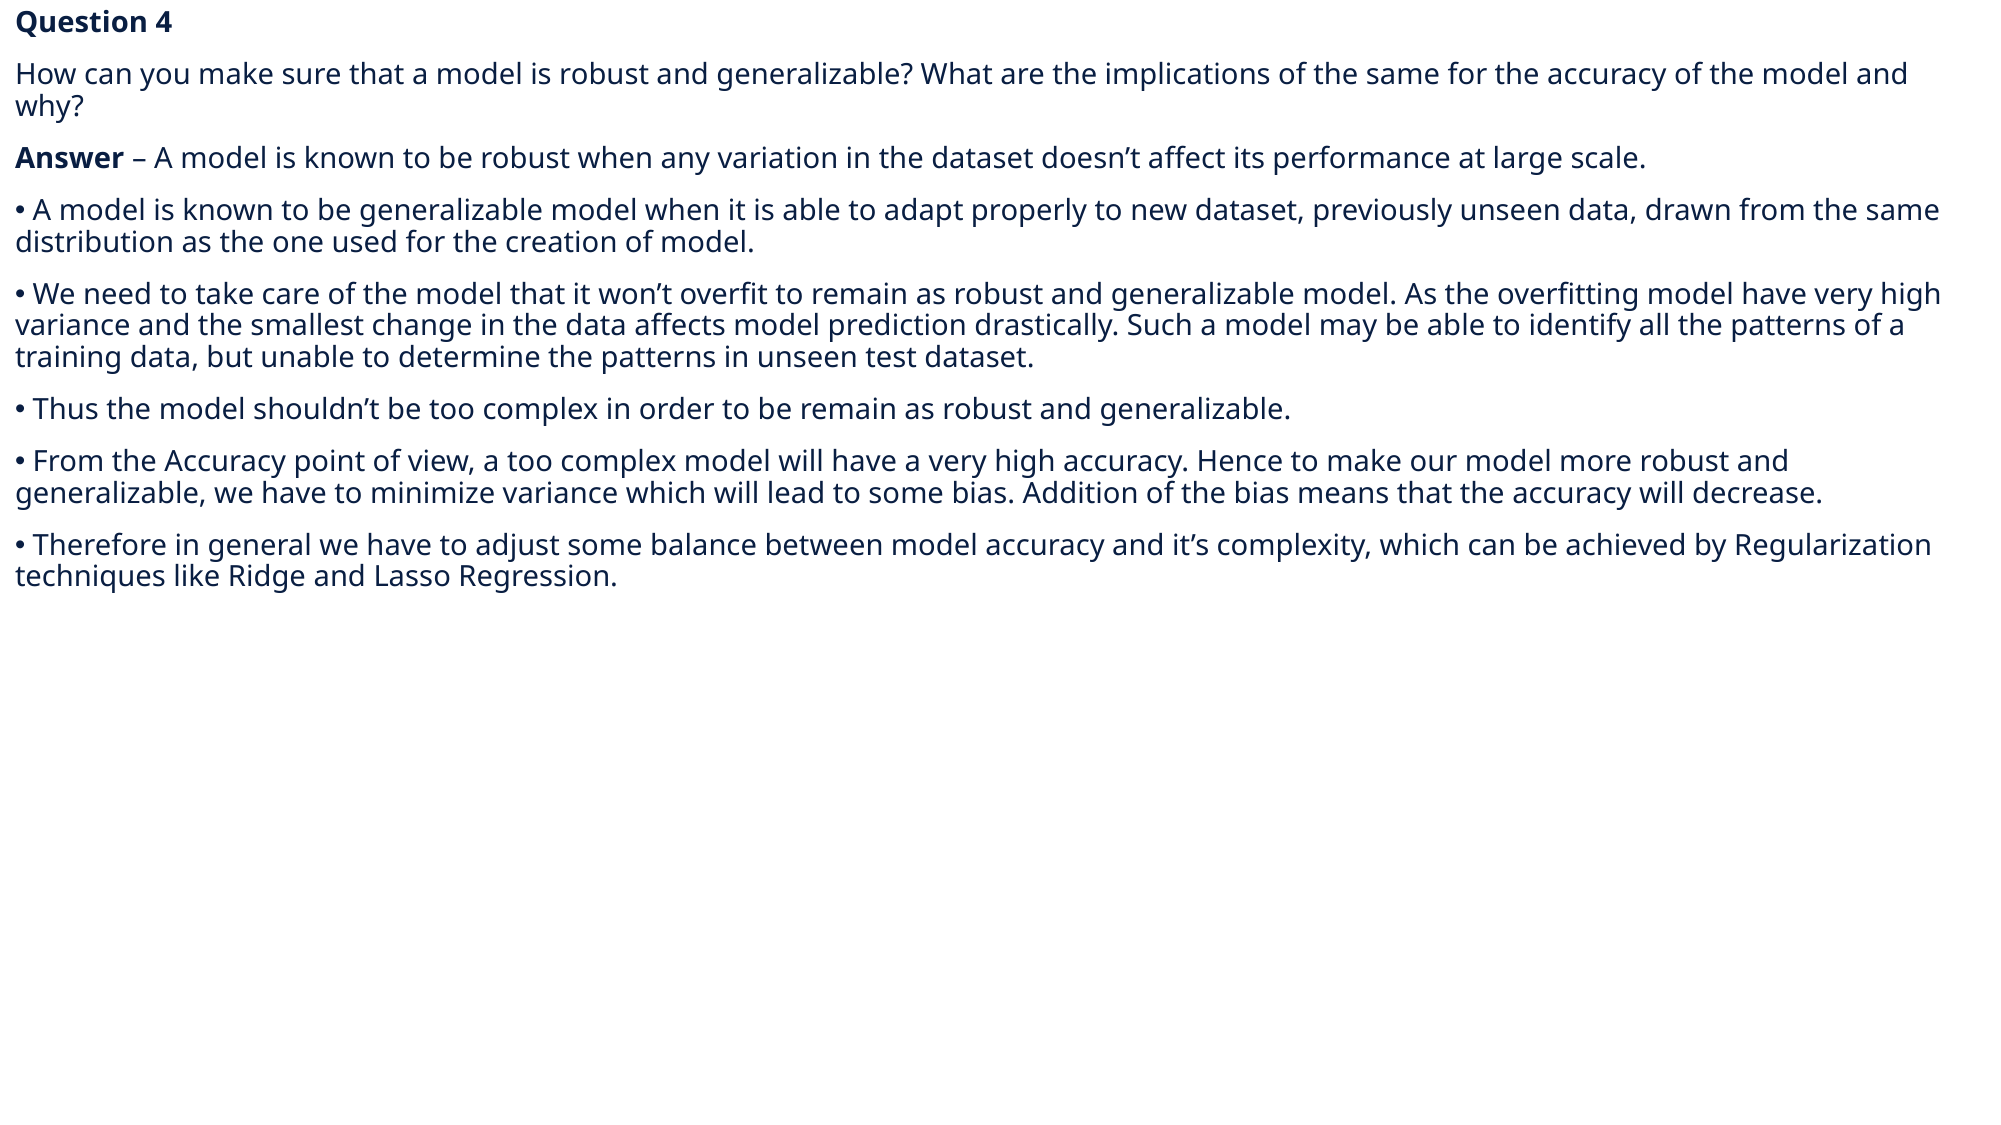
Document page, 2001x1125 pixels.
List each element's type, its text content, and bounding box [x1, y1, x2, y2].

subtitle Question 4 How can you make sure that a model is robust and generalizable? What are the implications of the same for the accuracy of the model and why? Answer – A model is known to be robust when any variation in the dataset doesn’t affect its performance at large scale. A model is known to be generalizable model when it is able to adapt properly to new dataset, previously unseen data, drawn from the same distribution as the one used for the creation of model. We need to take care of the model that it won’t overfit to remain as robust and generalizable model. As the overfitting model have very high variance and the smallest change in the data affects model prediction drastically. Such a model may be able to identify all the patterns of a training data, but unable to determine the patterns in unseen test dataset. Thus the model shouldn’t be too complex in order to be remain as robust and generalizable. From the Accuracy point of view, a too complex model will have a very high accuracy. Hence to make our model more robust and generalizable, we have to minimize variance which will lead to some bias. Addition of the bias means that the accuracy will decrease. Therefore in general we have to adjust some balance between model accuracy and it’s complexity, which can be achieved by Regularization techniques like Ridge and Lasso Regression. [0, 0, 2000, 1125]
